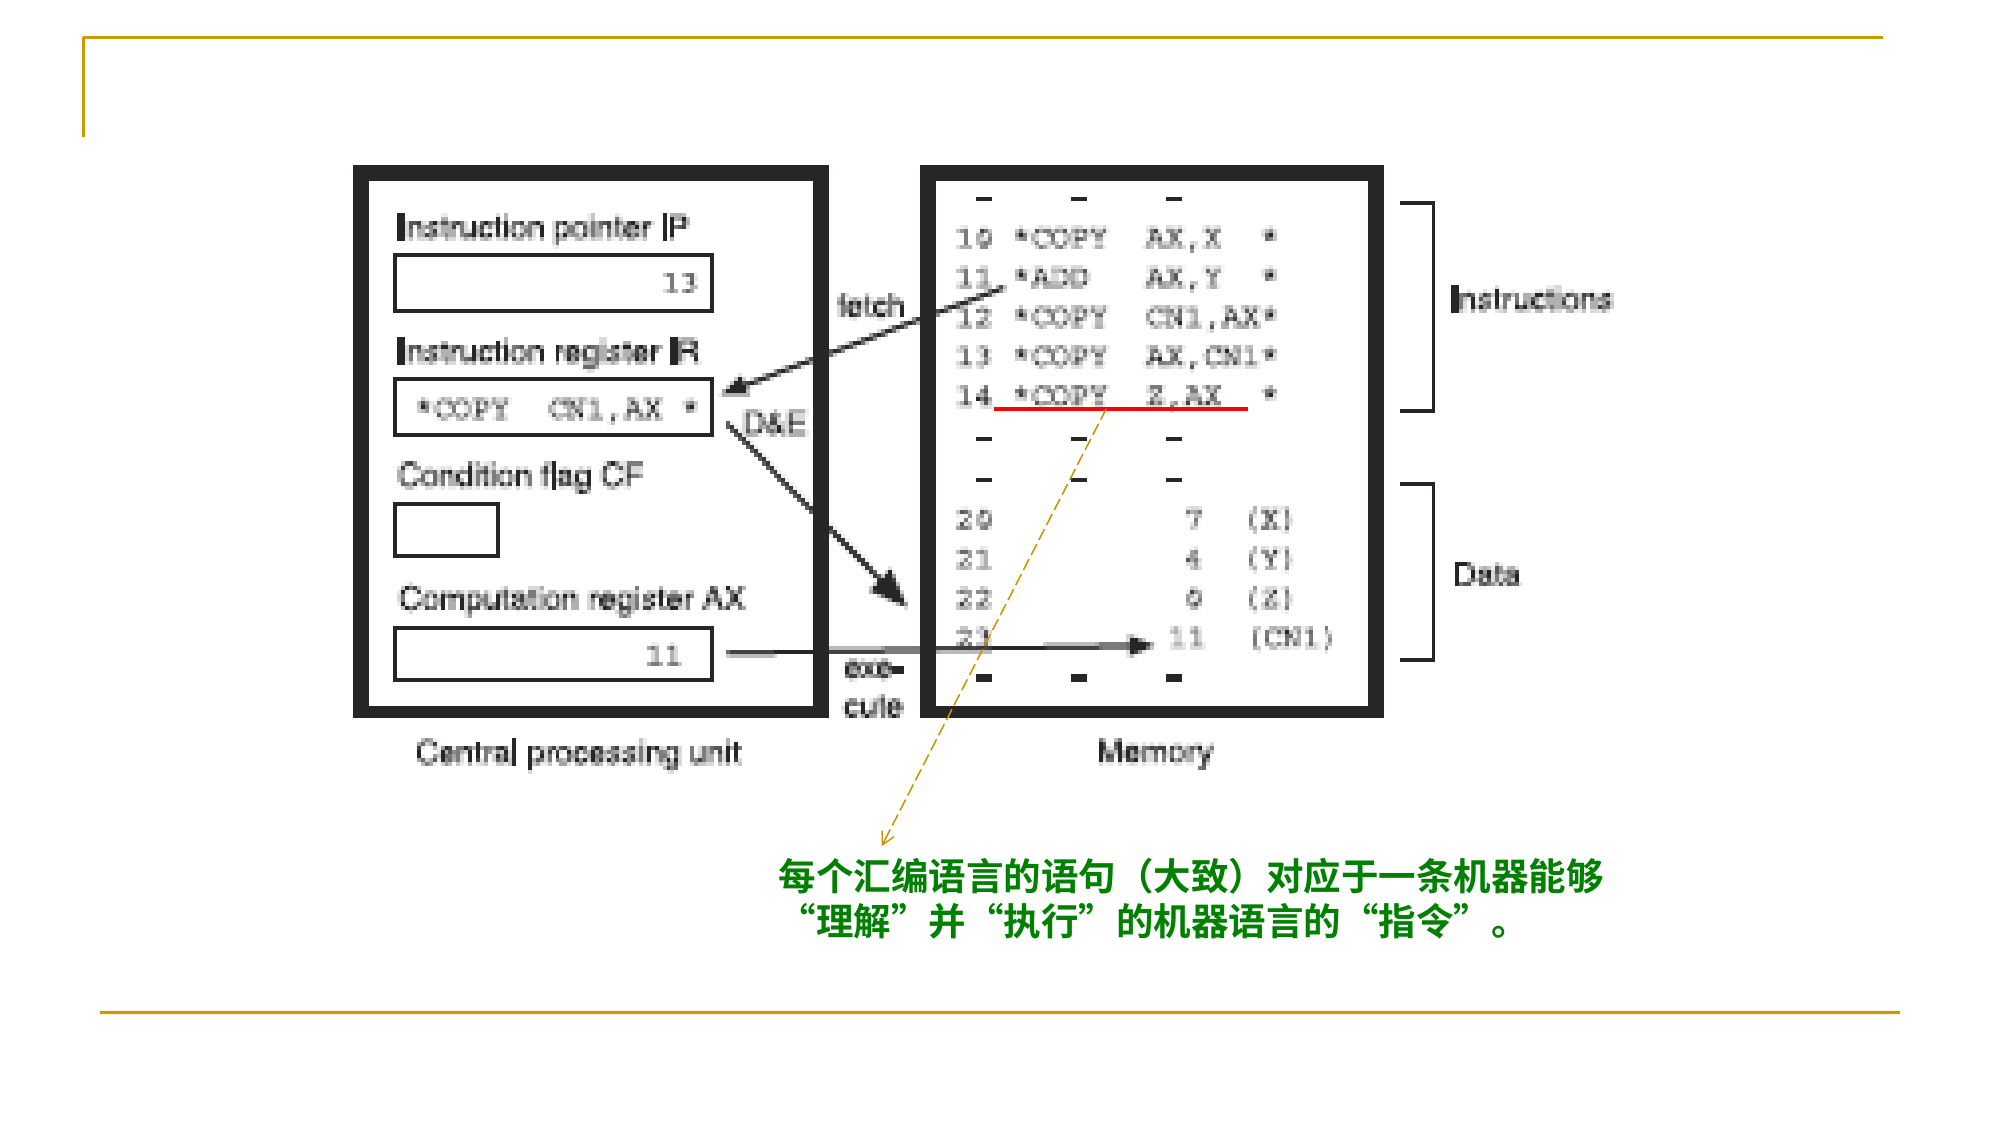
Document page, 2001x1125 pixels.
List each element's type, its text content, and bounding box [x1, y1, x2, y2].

picture [338, 136, 1650, 788]
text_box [881, 408, 1107, 847]
text_box 每个汇编语言的语句（大致）对应于一条机器能够“理解”并“执行”的机器语言的“指令”。 [763, 846, 1662, 951]
